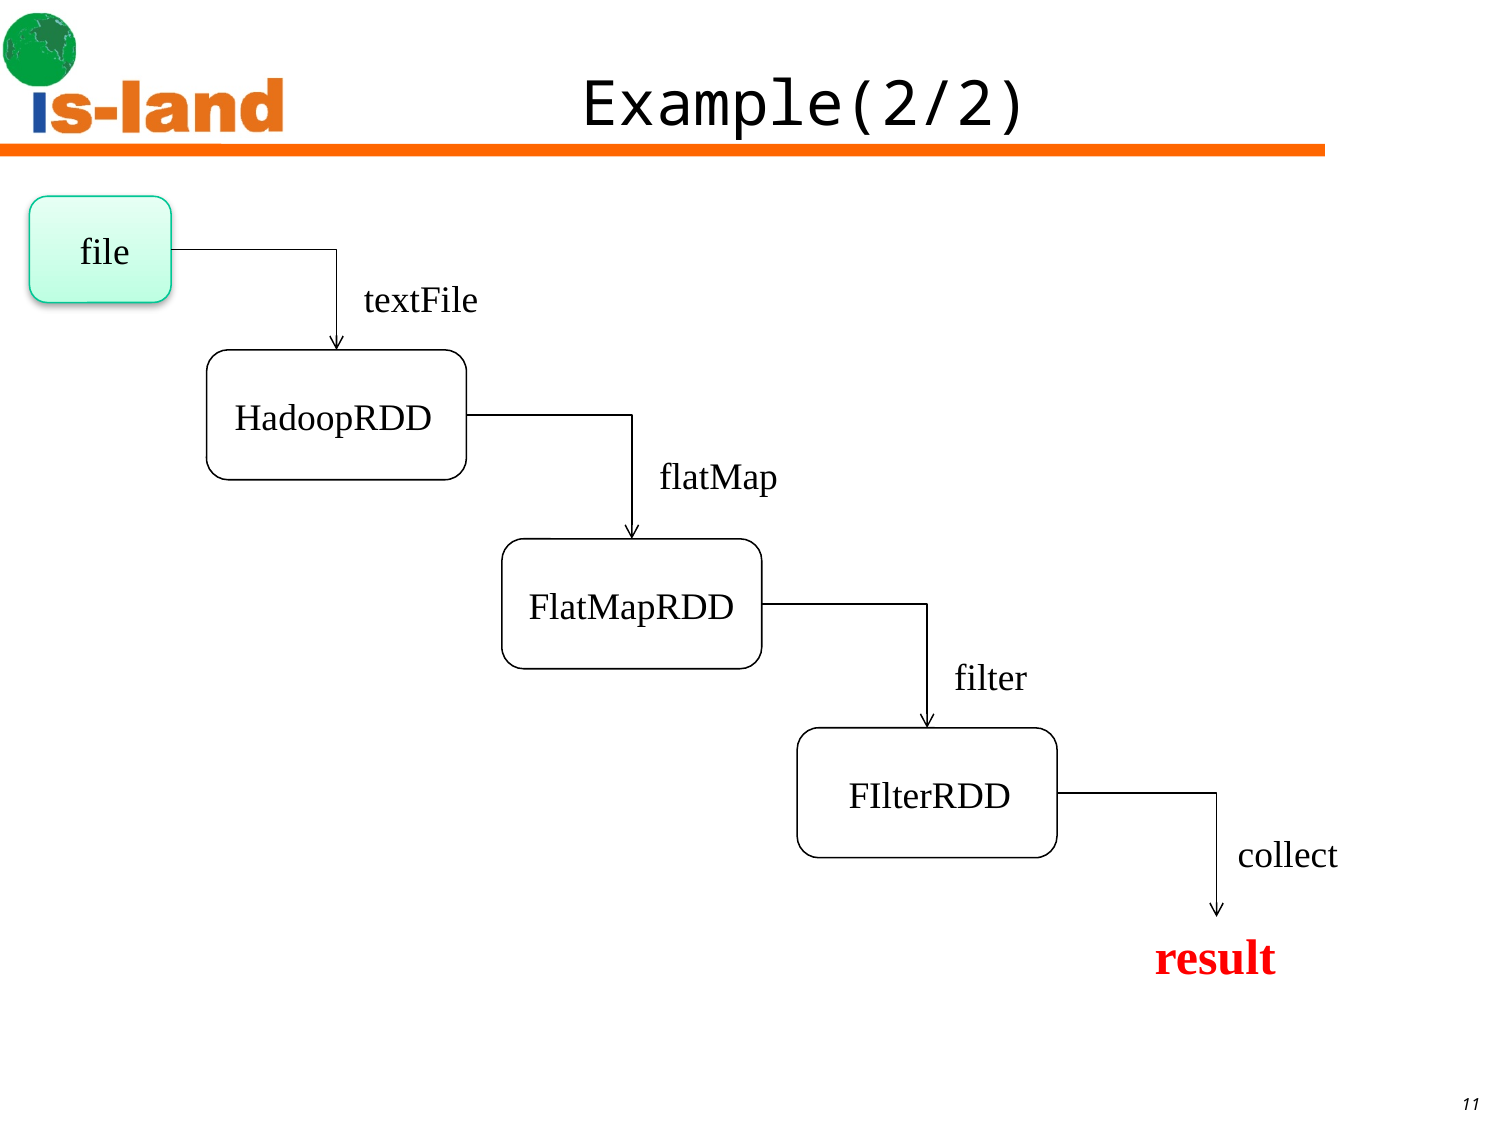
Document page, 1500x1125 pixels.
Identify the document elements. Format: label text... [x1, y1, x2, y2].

text_box flatMap [644, 444, 794, 505]
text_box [466, 414, 632, 540]
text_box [796, 727, 1058, 858]
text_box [206, 349, 467, 480]
text_box textFile [348, 267, 494, 327]
text_box collect [1222, 822, 1354, 882]
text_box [501, 538, 762, 669]
text_box filter [939, 645, 1043, 705]
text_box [29, 195, 172, 303]
text_box result [1139, 916, 1294, 992]
title Example(2/2) [287, 50, 1325, 150]
picture [0, 9, 288, 138]
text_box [761, 603, 928, 729]
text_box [1056, 792, 1217, 917]
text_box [170, 249, 337, 350]
